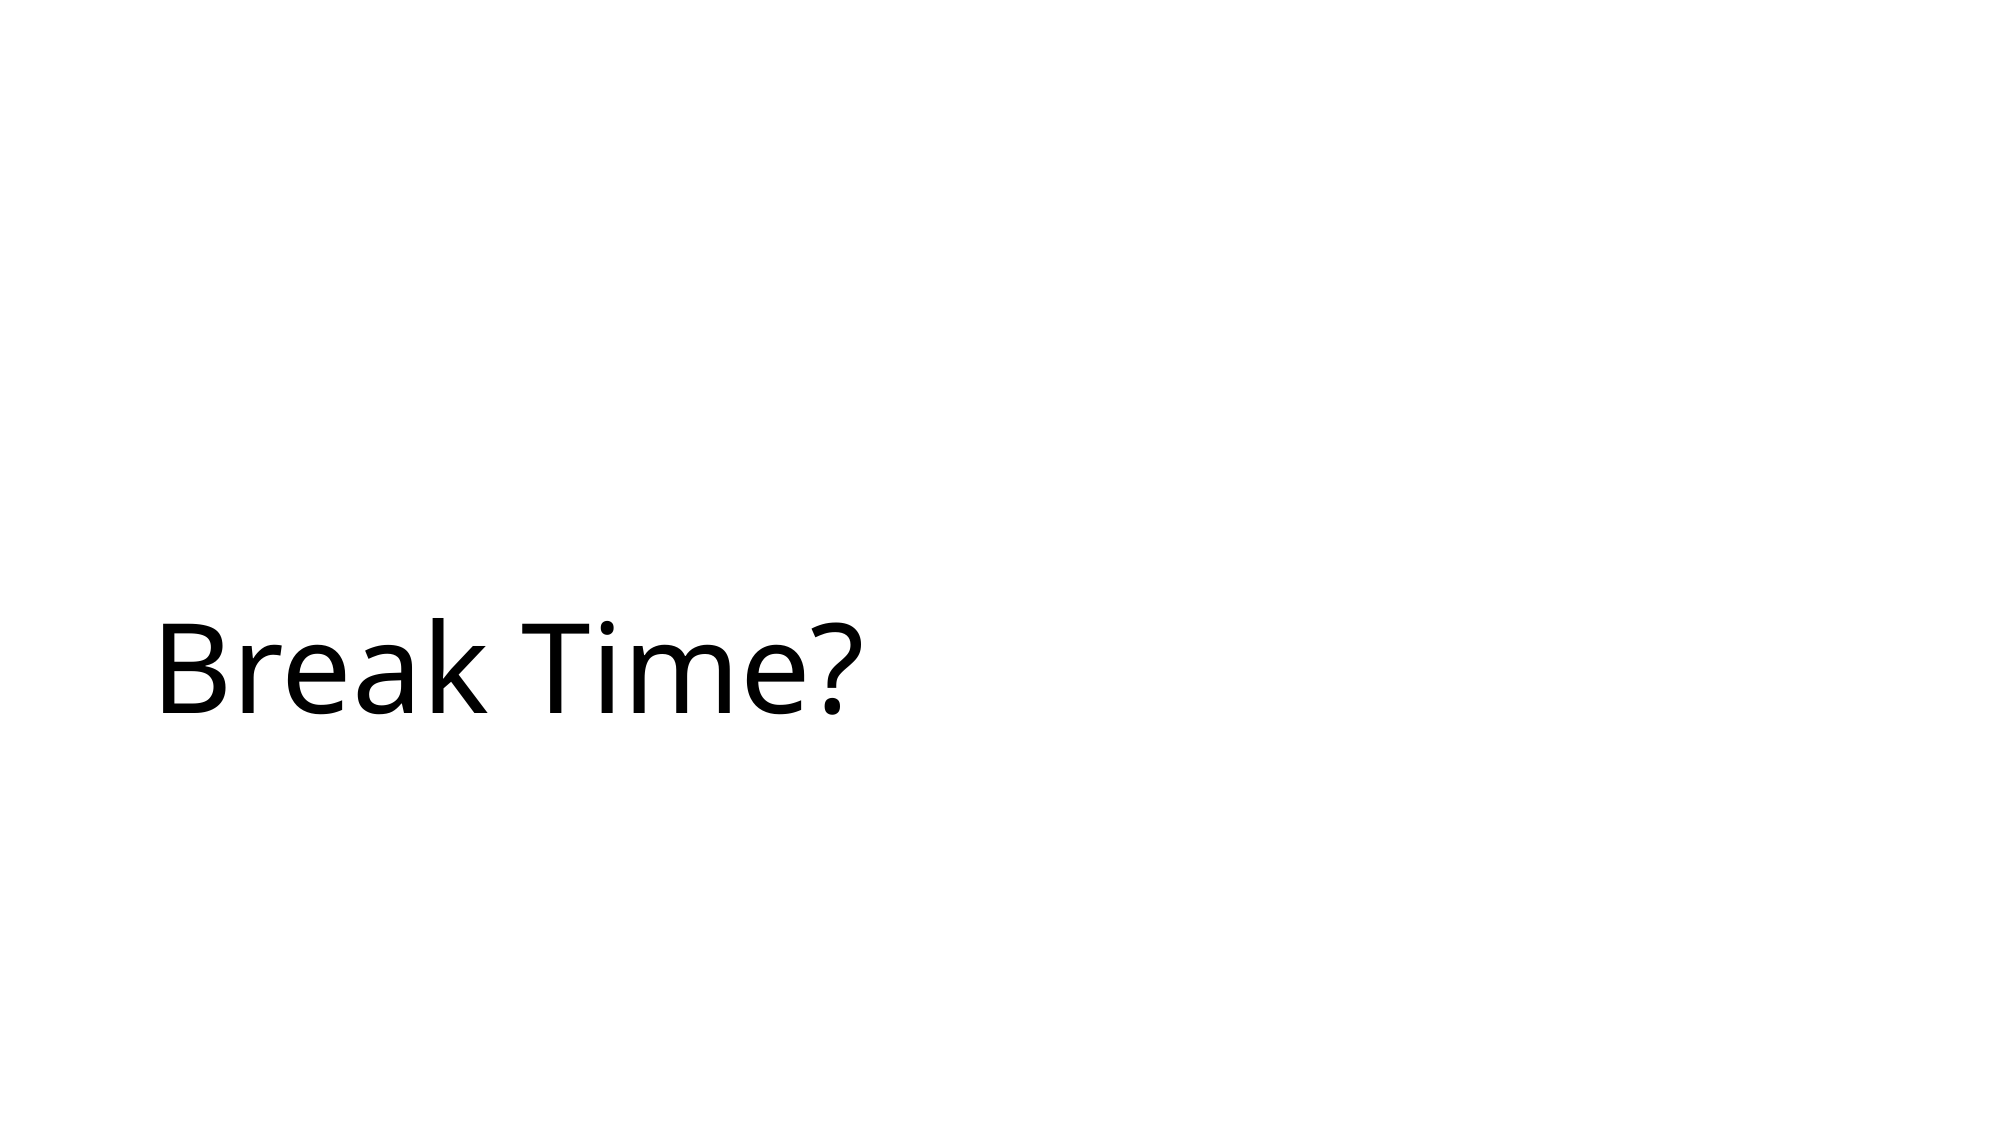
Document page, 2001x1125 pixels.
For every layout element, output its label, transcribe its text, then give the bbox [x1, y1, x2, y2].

title Break Time? [136, 280, 1862, 749]
